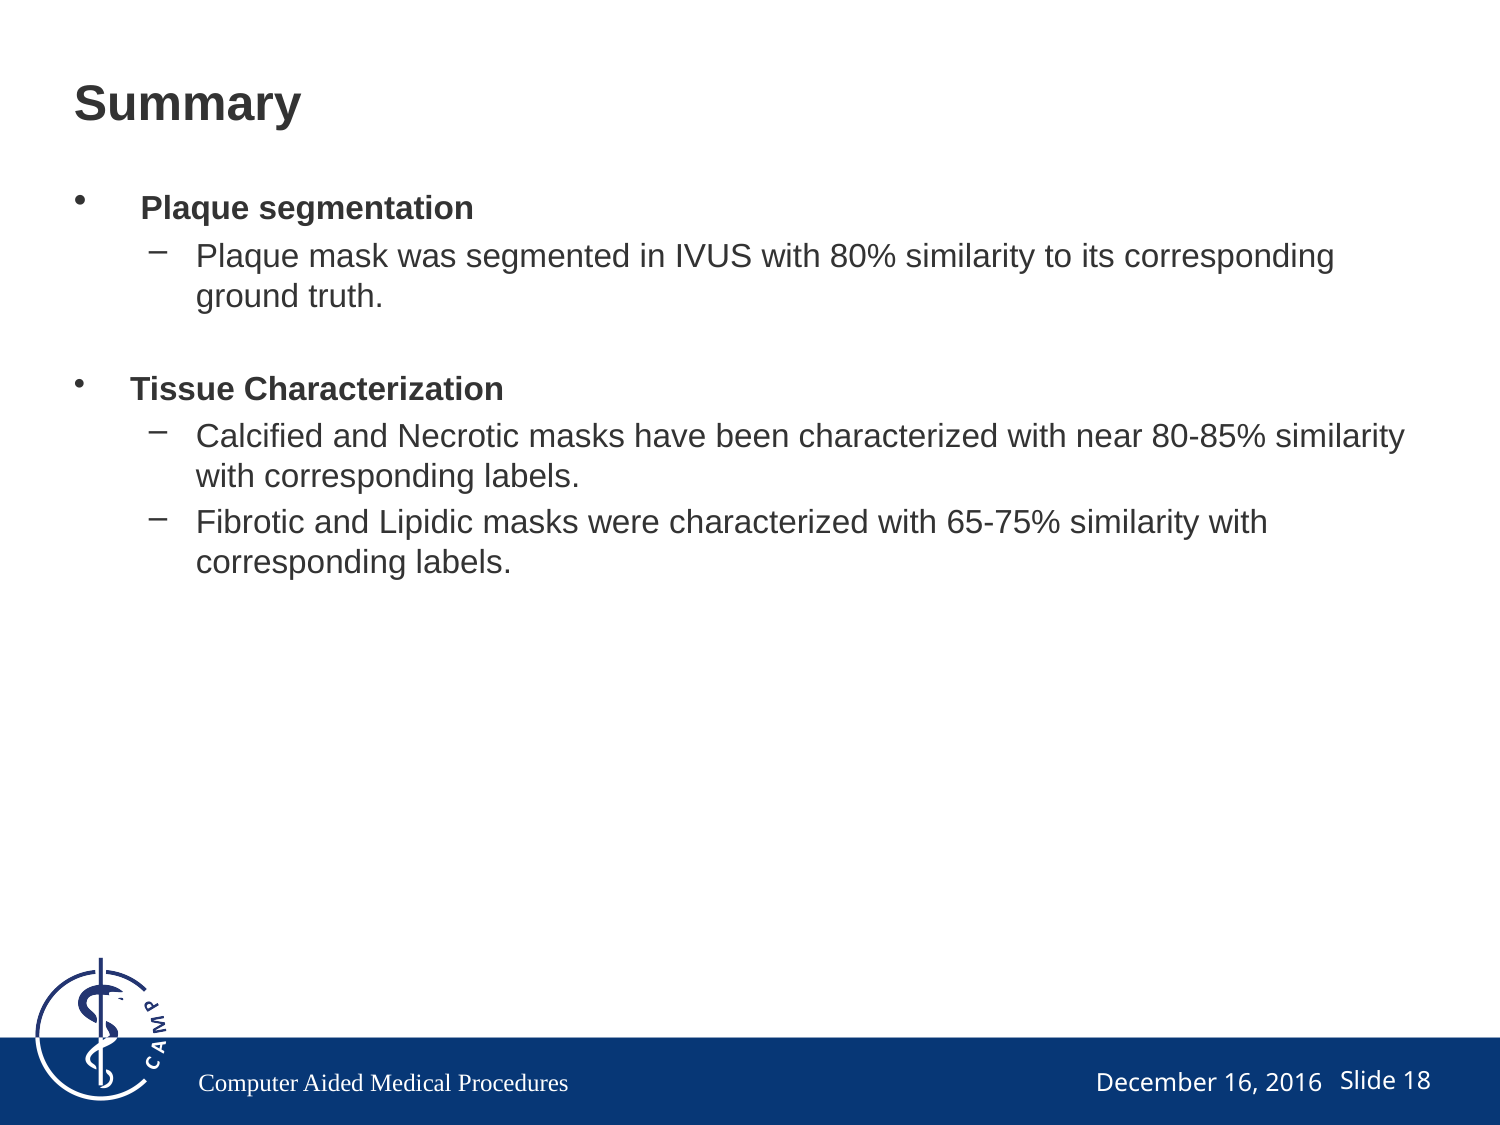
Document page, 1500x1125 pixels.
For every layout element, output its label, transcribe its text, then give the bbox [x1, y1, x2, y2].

list Plaque segmentation Plaque mask was segmented in IVUS with 80% similarity to its corresponding ground truth. Tissue Characterization Calcified and Necrotic masks have been characterized with near 80-85% similarity with corresponding labels. Fibrotic and Lipidic masks were characterized with 65-75% similarity with corresponding labels. [58, 174, 1441, 1013]
footer Computer Aided Medical Procedures [183, 1037, 800, 1125]
slide_number Slide 18 [1325, 1037, 1500, 1125]
picture [0, 0, 1500, 1125]
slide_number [800, 1037, 1325, 1125]
title Summary [58, 37, 1438, 138]
